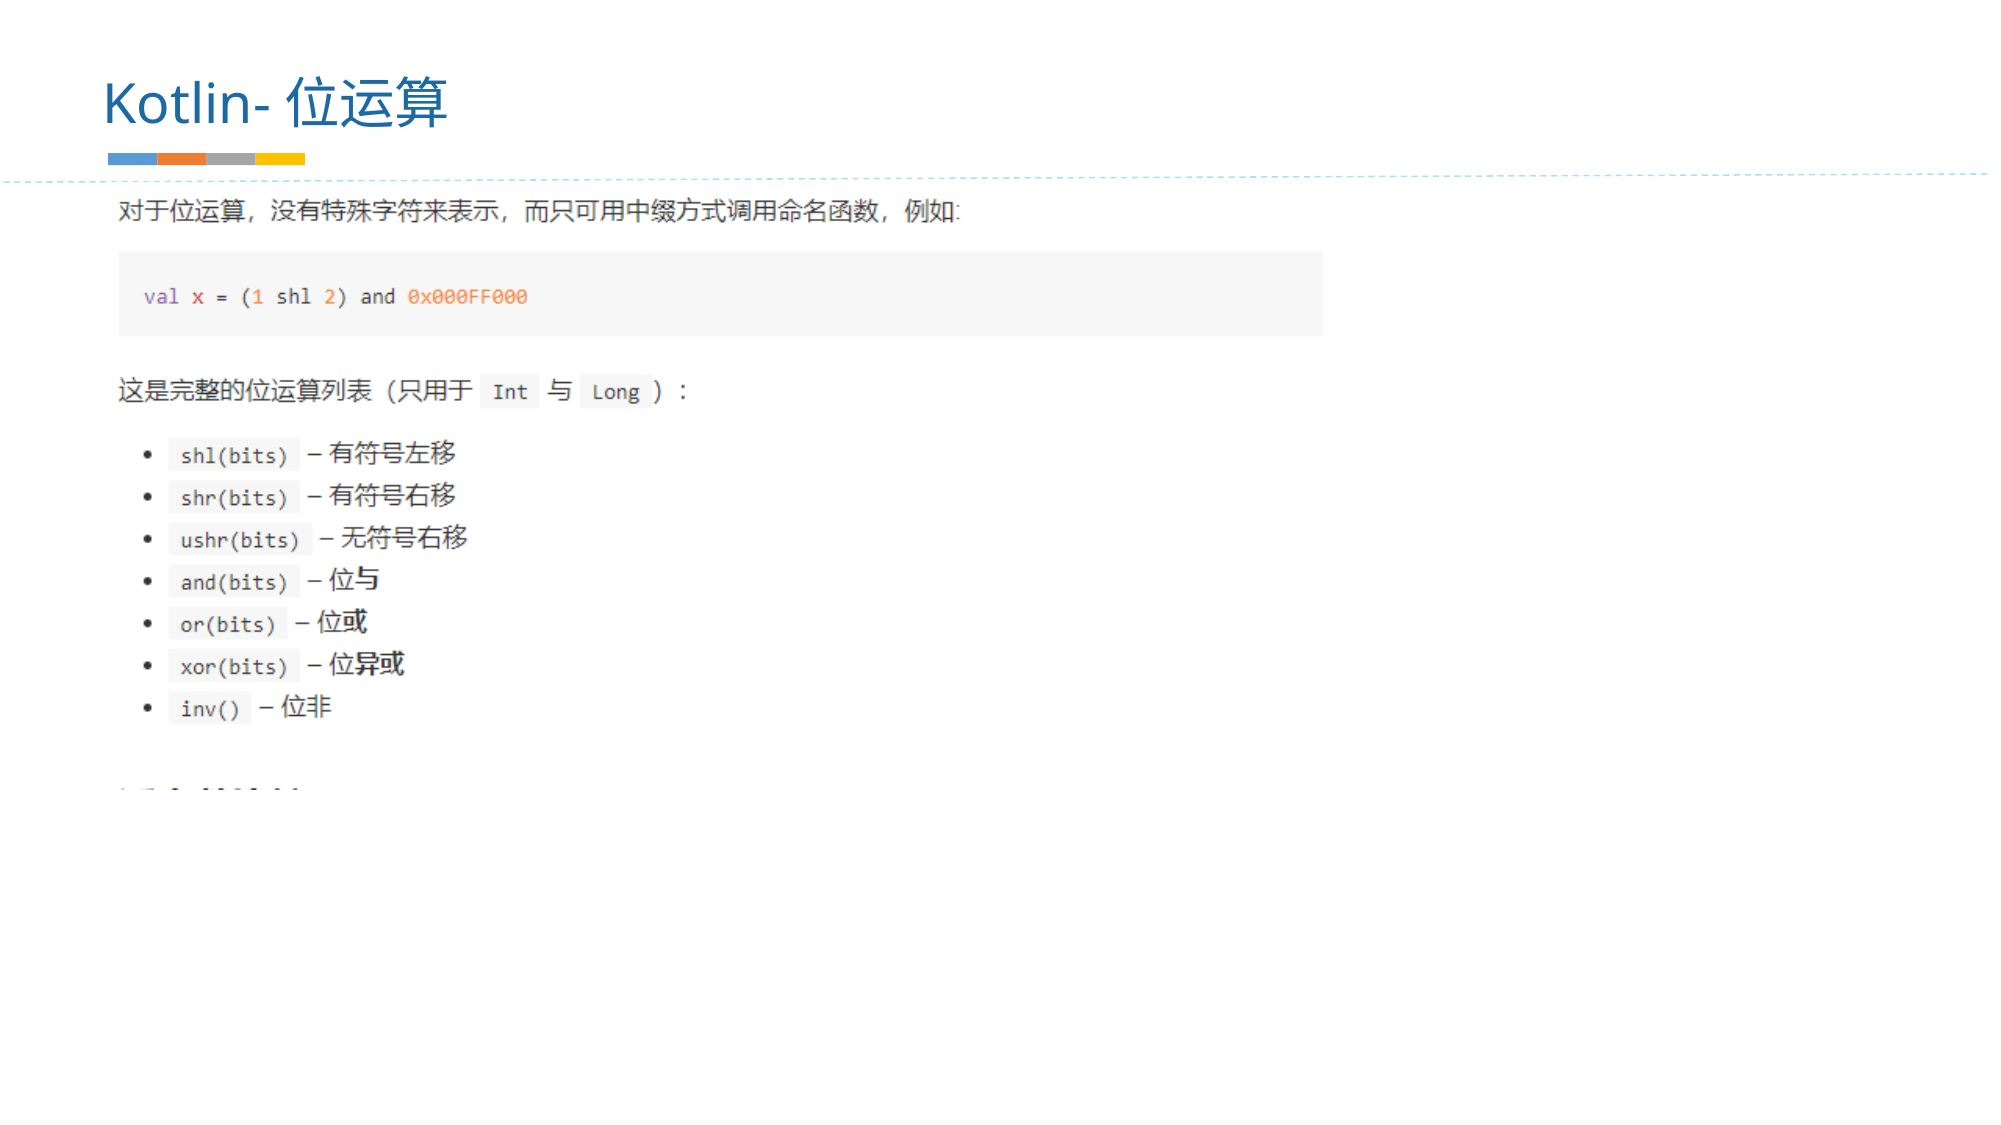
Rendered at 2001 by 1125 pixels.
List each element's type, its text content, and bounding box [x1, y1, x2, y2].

text_box Kotlin-位运算 [87, 60, 781, 142]
picture [108, 182, 1331, 791]
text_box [108, 152, 305, 166]
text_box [0, 173, 1993, 183]
